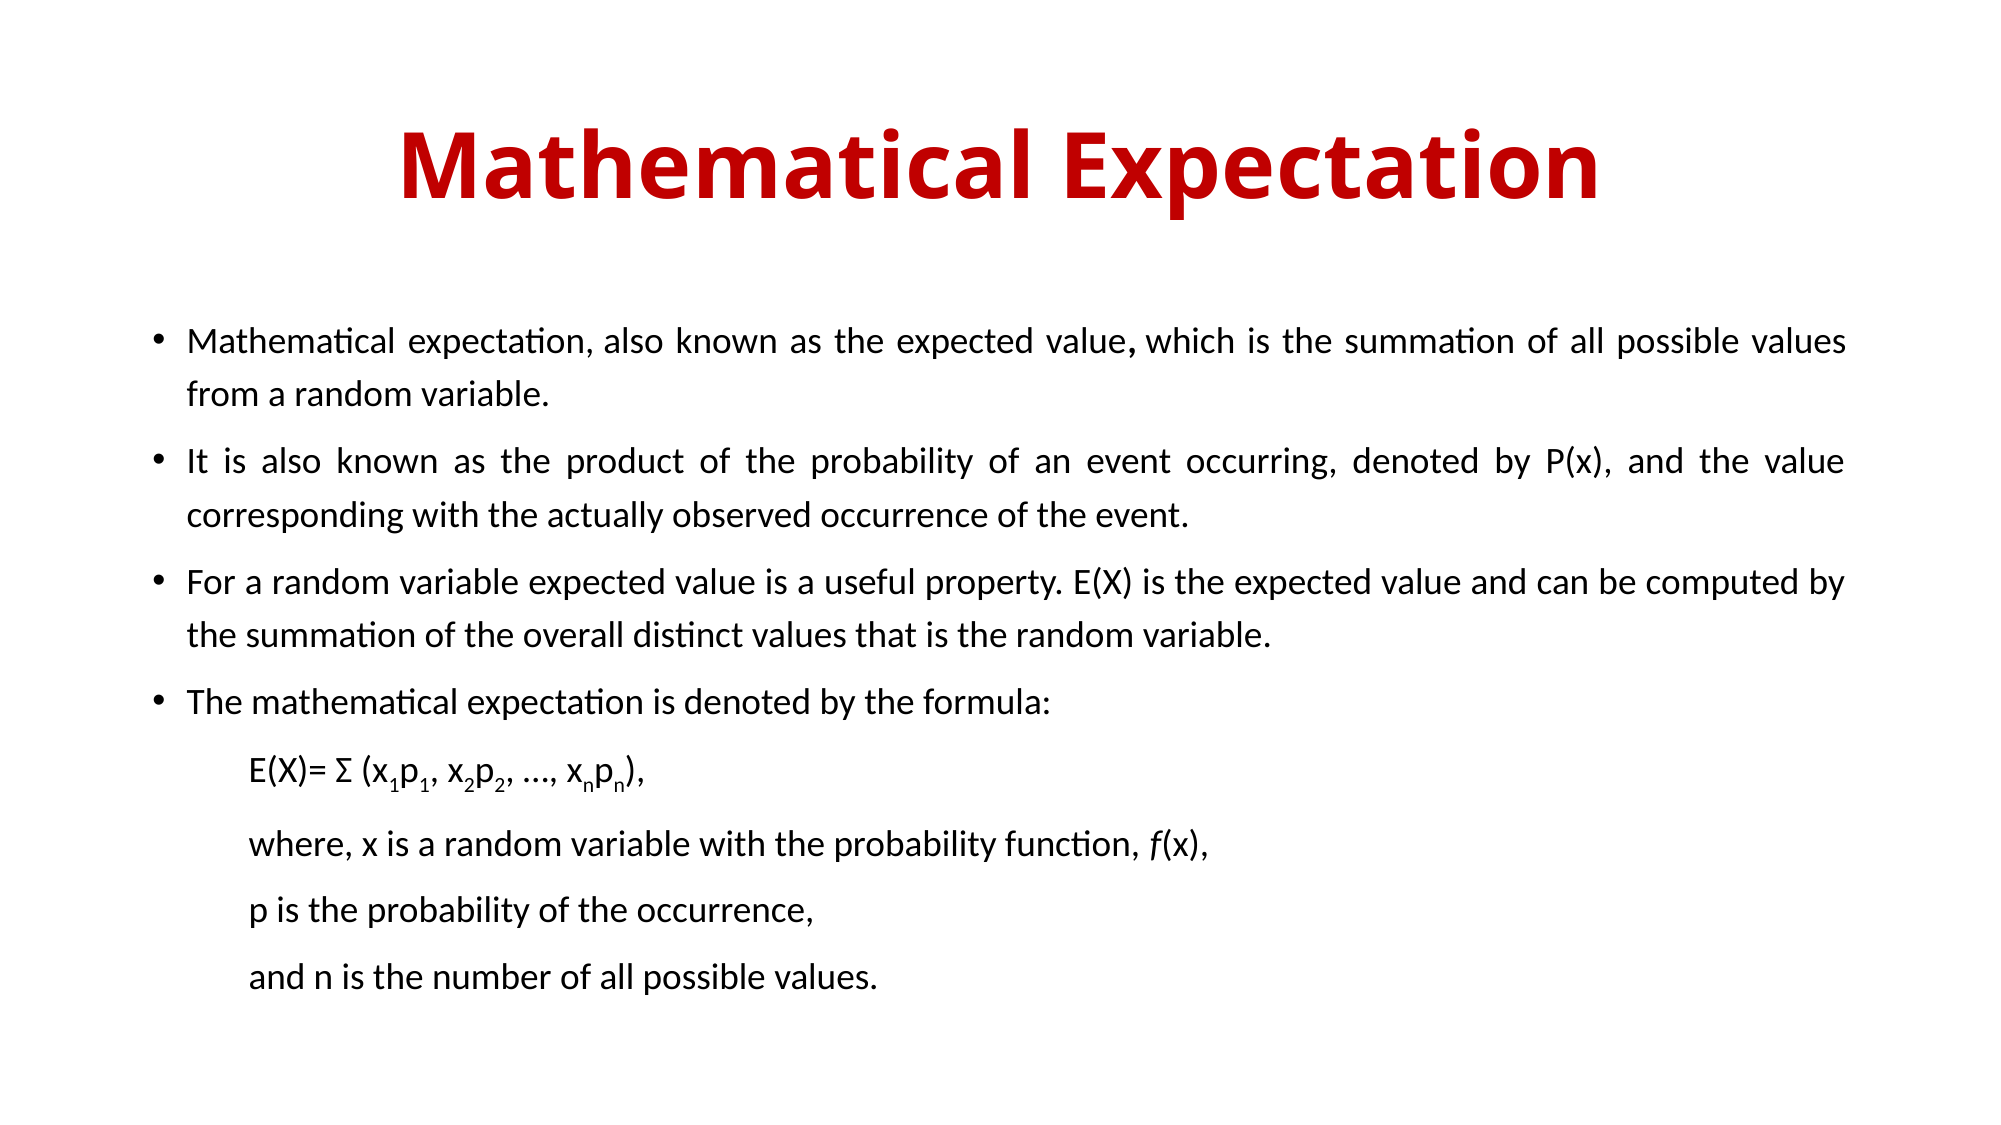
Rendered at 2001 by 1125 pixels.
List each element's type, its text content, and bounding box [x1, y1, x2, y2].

list Mathematical expectation, also known as the expected value, which is the summation of all possible values from a random variable. It is also known as the product of the probability of an event occurring, denoted by P(x), and the value corresponding with the actually observed occurrence of the event. For a random variable expected value is a useful property. E(X) is the expected value and can be computed by the summation of the overall distinct values that is the random variable. The mathematical expectation is denoted by the formula: E(X)= Σ (x1p1, x2p2, …, xnpn), where, x is a random variable with the probability function, f(x), p is the probability of the occurrence, and n is the number of all possible values. [137, 299, 1863, 1014]
title Mathematical Expectation [137, 59, 1863, 278]
